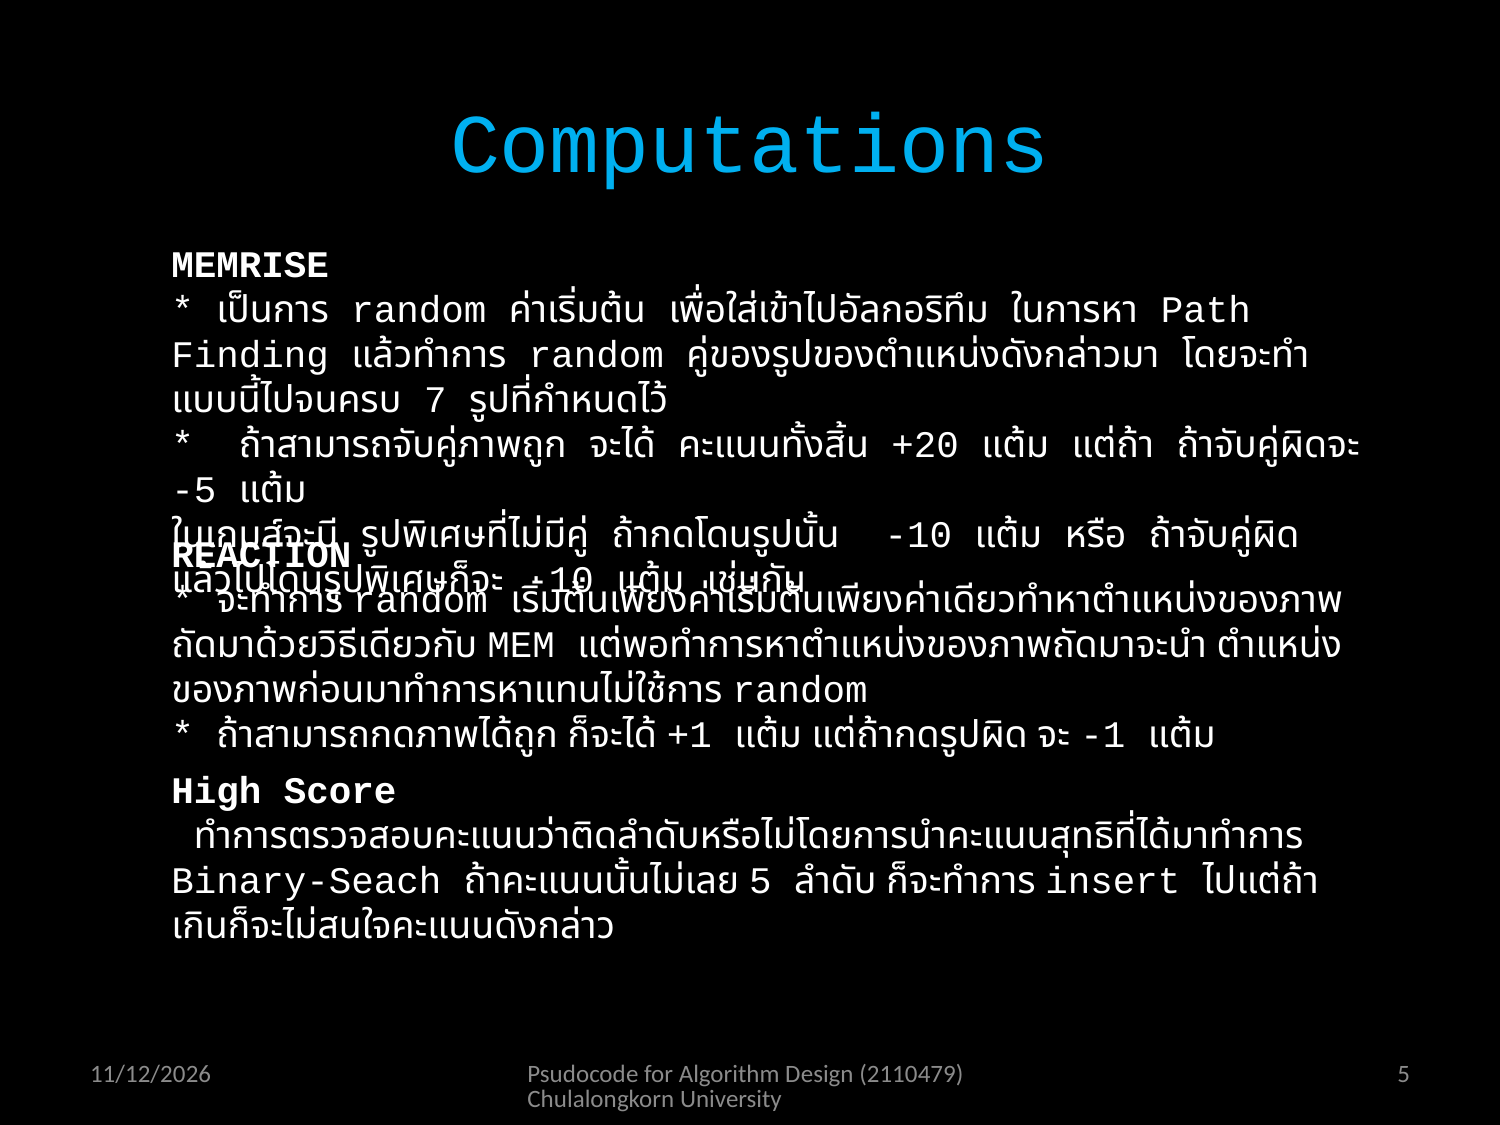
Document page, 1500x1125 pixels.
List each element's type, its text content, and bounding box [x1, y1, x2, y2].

slide_number 4 [1074, 1042, 1425, 1103]
footer Psudocode for Algorithm Design (2110479) Chulalongkorn University [512, 1042, 988, 1103]
text_box High Score ทำการตรวจสอบคะแนนว่าติดลำดับหรือไม่โดยการนำคะแนนสุทธิที่ได้มาทำการ Binary-Seach ถ้าคะแนนนั้นไม่เลย 5 ลำดับ ก็จะทำการ insert ไปแต่ถ้าเกินก็จะไม่สนใจคะแนนดังกล่าว [156, 758, 1382, 954]
text_box REACTION * จะทำการ random เริ่มต้นเพียงค่าเริ่มต้นเพียงค่าเดียวทำหาตำแหน่งของภาพถัดมาด้วยวิธีเดียวกับ MEM แต่พอทำการหาตำแหน่งของภาพถัดมาจะนำ ตำแหน่งของภาพก่อนมาทำการหาแทนไม่ใช้การ random * ถ้าสามารถกดภาพได้ถูก ก็จะได้ +1 แต้ม แต่ถ้ากดรูปผิด จะ -1 แต้ม [156, 522, 1382, 758]
text_box MEMRISE * เป็นการ random ค่าเริ่มต้น เพื่อใส่เข้าไปอัลกอริทึม ในการหา Path Finding แล้วทำการ random คู่ของรูปของตำแหน่งดังกล่าวมา โดยจะทำแบบนี้ไปจนครบ 7 รูปที่กำหนดไว้ * ถ้าสามารถจับคู่ภาพถูก จะได้ คะแนนทั้งสิ้น +20 แต้ม แต่ถ้า ถ้าจับคู่ผิดจะ -5 แต้ม ในเกมส์จะมี รูปพิเศษที่ไม่มีคู่ ถ้ากดโดนรูปนั้น -10 แต้ม หรือ ถ้าจับคู่ผิดแล้วไปโดนรูปพิเศษก็จะ -10 แต้ม เช่นกัน [156, 232, 1382, 522]
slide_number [75, 1042, 425, 1103]
title Computations [75, 45, 1425, 233]
